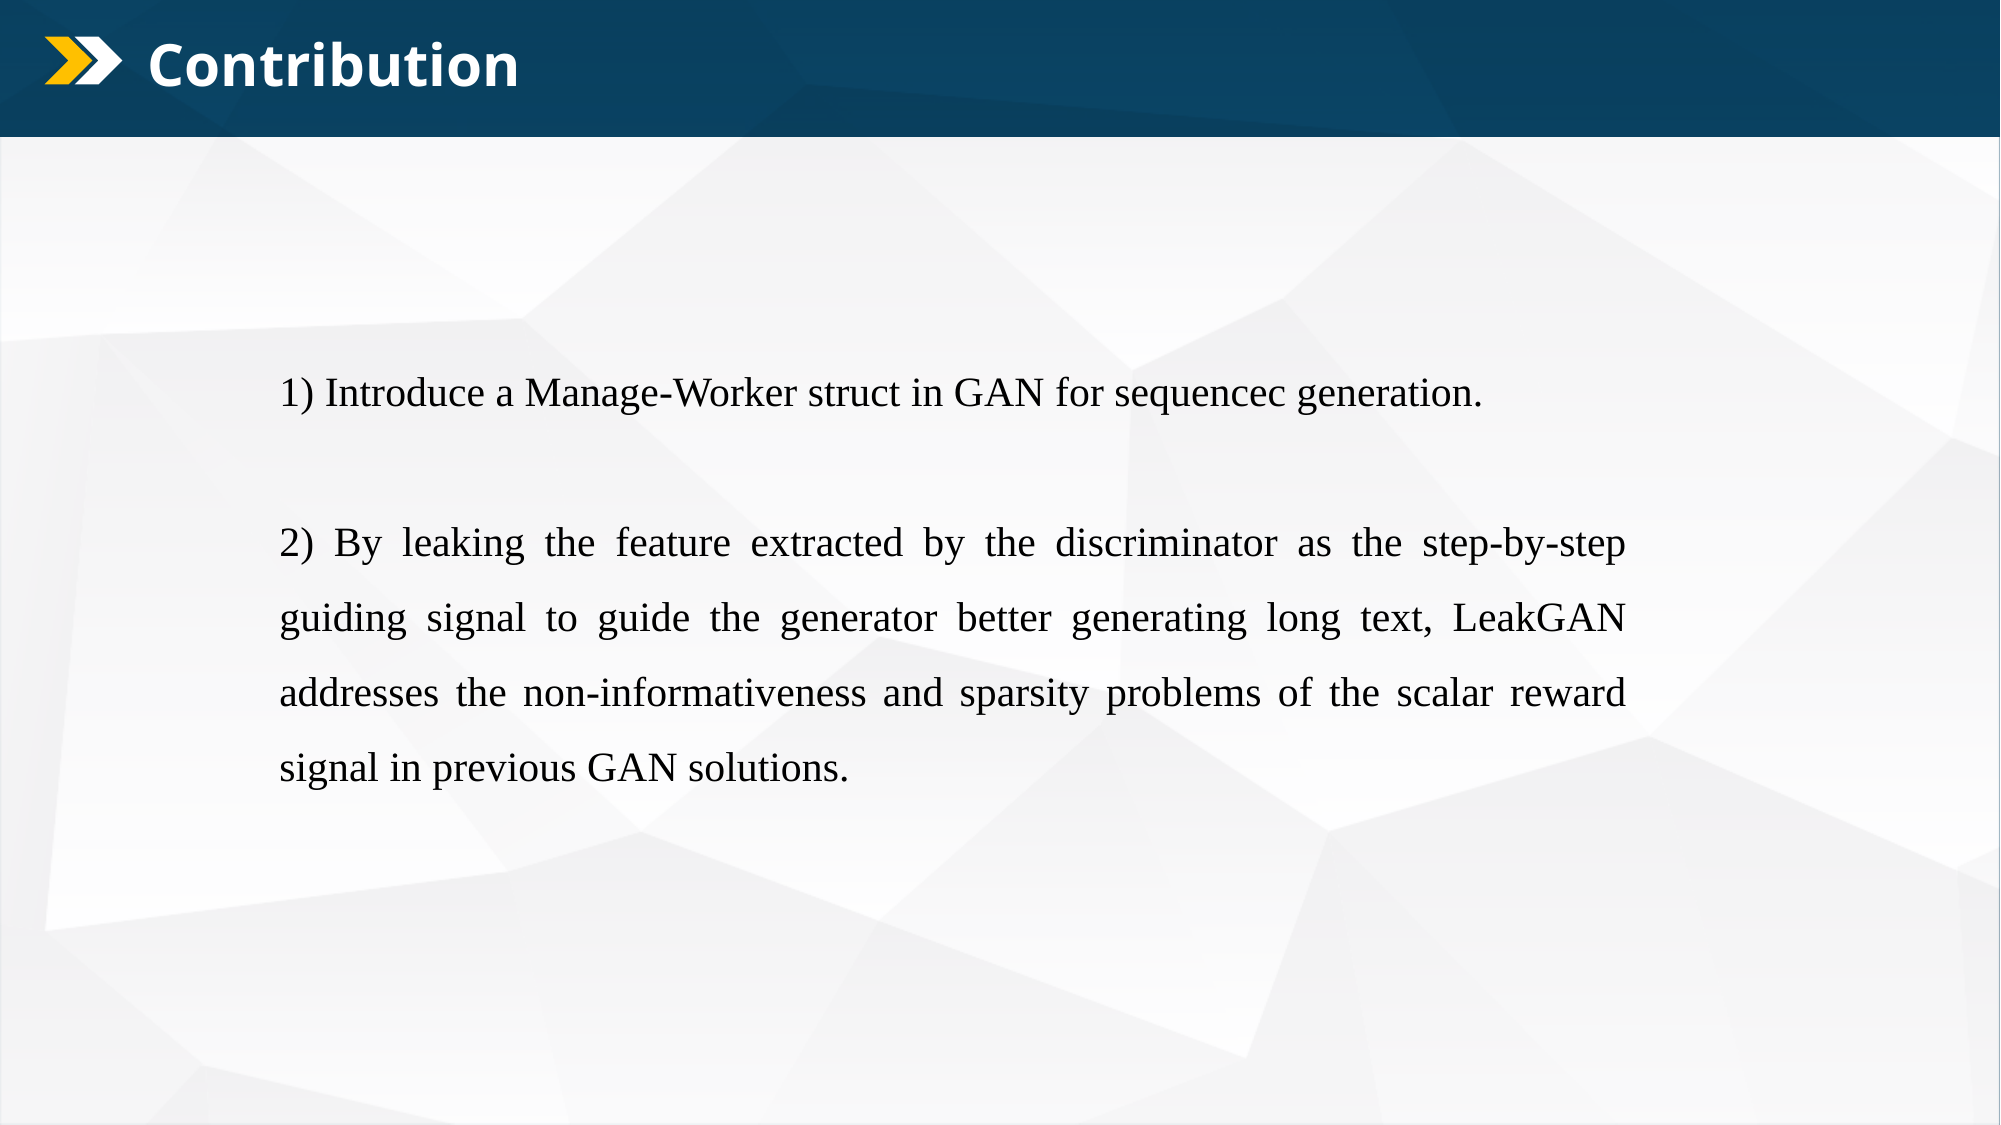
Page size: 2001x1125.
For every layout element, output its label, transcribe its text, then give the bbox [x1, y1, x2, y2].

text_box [44, 36, 123, 85]
text_box Contribution [133, 21, 536, 106]
text_box 1) Introduce a Manage-Worker struct in GAN for sequencec generation. 2) By leaking the feature extracted by the discriminator as the step-by-step guiding signal to guide the generator better generating long text, LeakGAN addresses the non-informativeness and sparsity problems of the scalar reward signal in previous GAN solutions. [264, 332, 1643, 797]
picture [0, 0, 2000, 1125]
